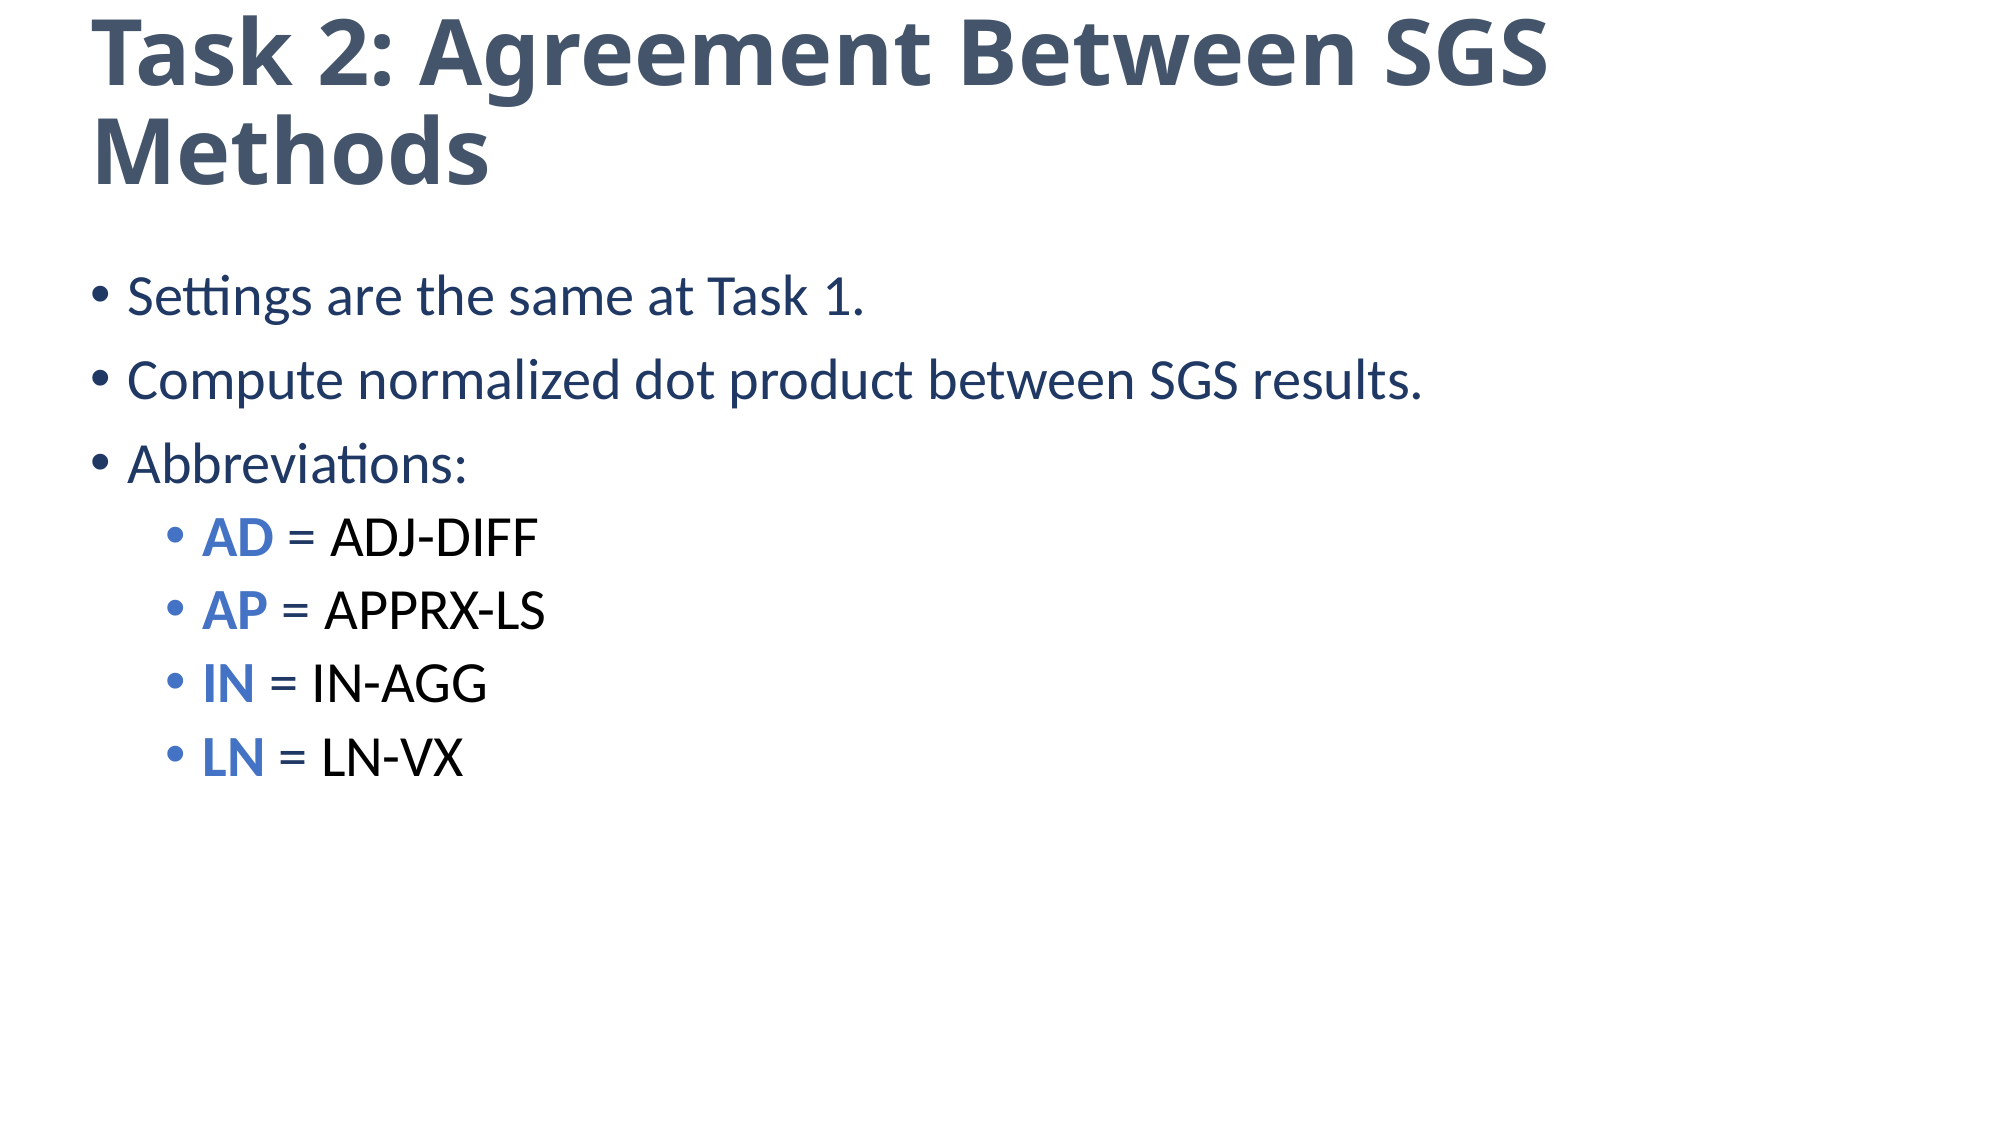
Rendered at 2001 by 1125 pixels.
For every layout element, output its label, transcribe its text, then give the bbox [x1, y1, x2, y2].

title Task 2: Agreement Between SGS Methods [75, 49, 1879, 160]
list Settings are the same at Task 1. Compute normalized dot product between SGS results. Abbreviations: AD = ADJ-DIFF AP = APPRX-LS IN = IN-AGG LN = LN-VX [75, 258, 1800, 972]
